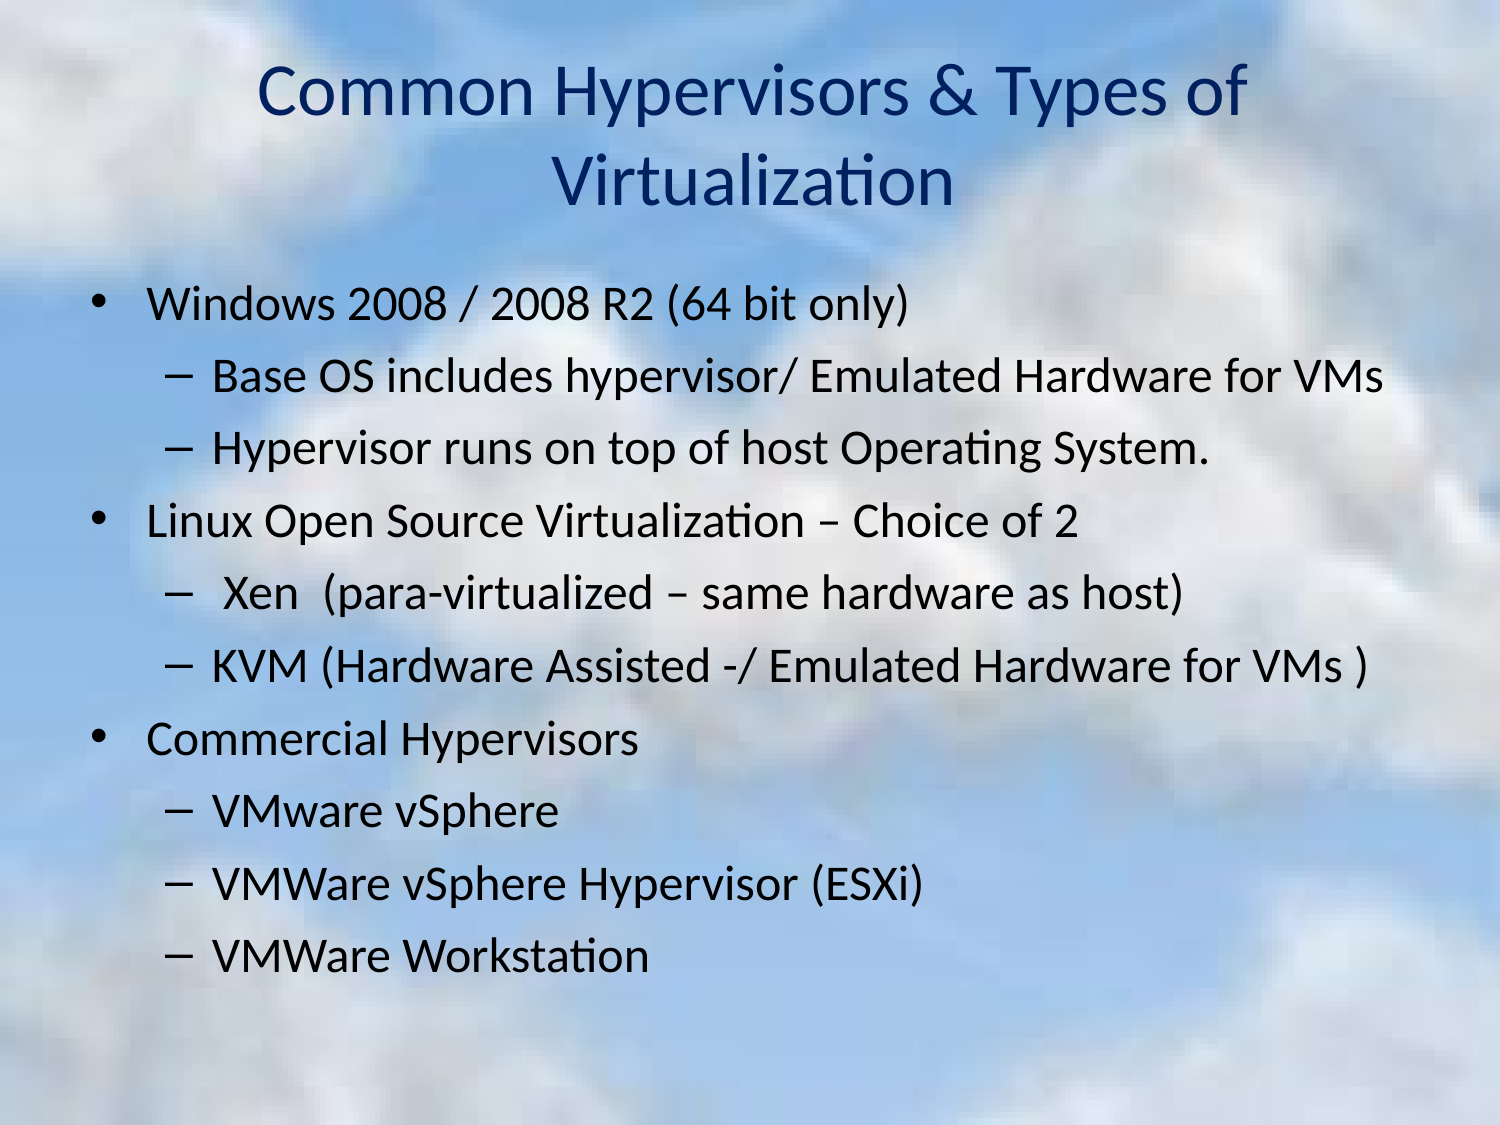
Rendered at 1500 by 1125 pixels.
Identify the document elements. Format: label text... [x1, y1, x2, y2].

list Windows 2008 / 2008 R2 (64 bit only) Base OS includes hypervisor/ Emulated Hardware for VMs Hypervisor runs on top of host Operating System. Linux Open Source Virtualization – Choice of 2 Xen (para-virtualized – same hardware as host) KVM (Hardware Assisted -/ Emulated Hardware for VMs ) Commercial Hypervisors VMware vSphere VMWare vSphere Hypervisor (ESXi) VMWare Workstation [75, 262, 1425, 1005]
picture [0, 0, 1500, 1125]
title Common Hypervisors & Types of Virtualization [41, 66, 1467, 195]
